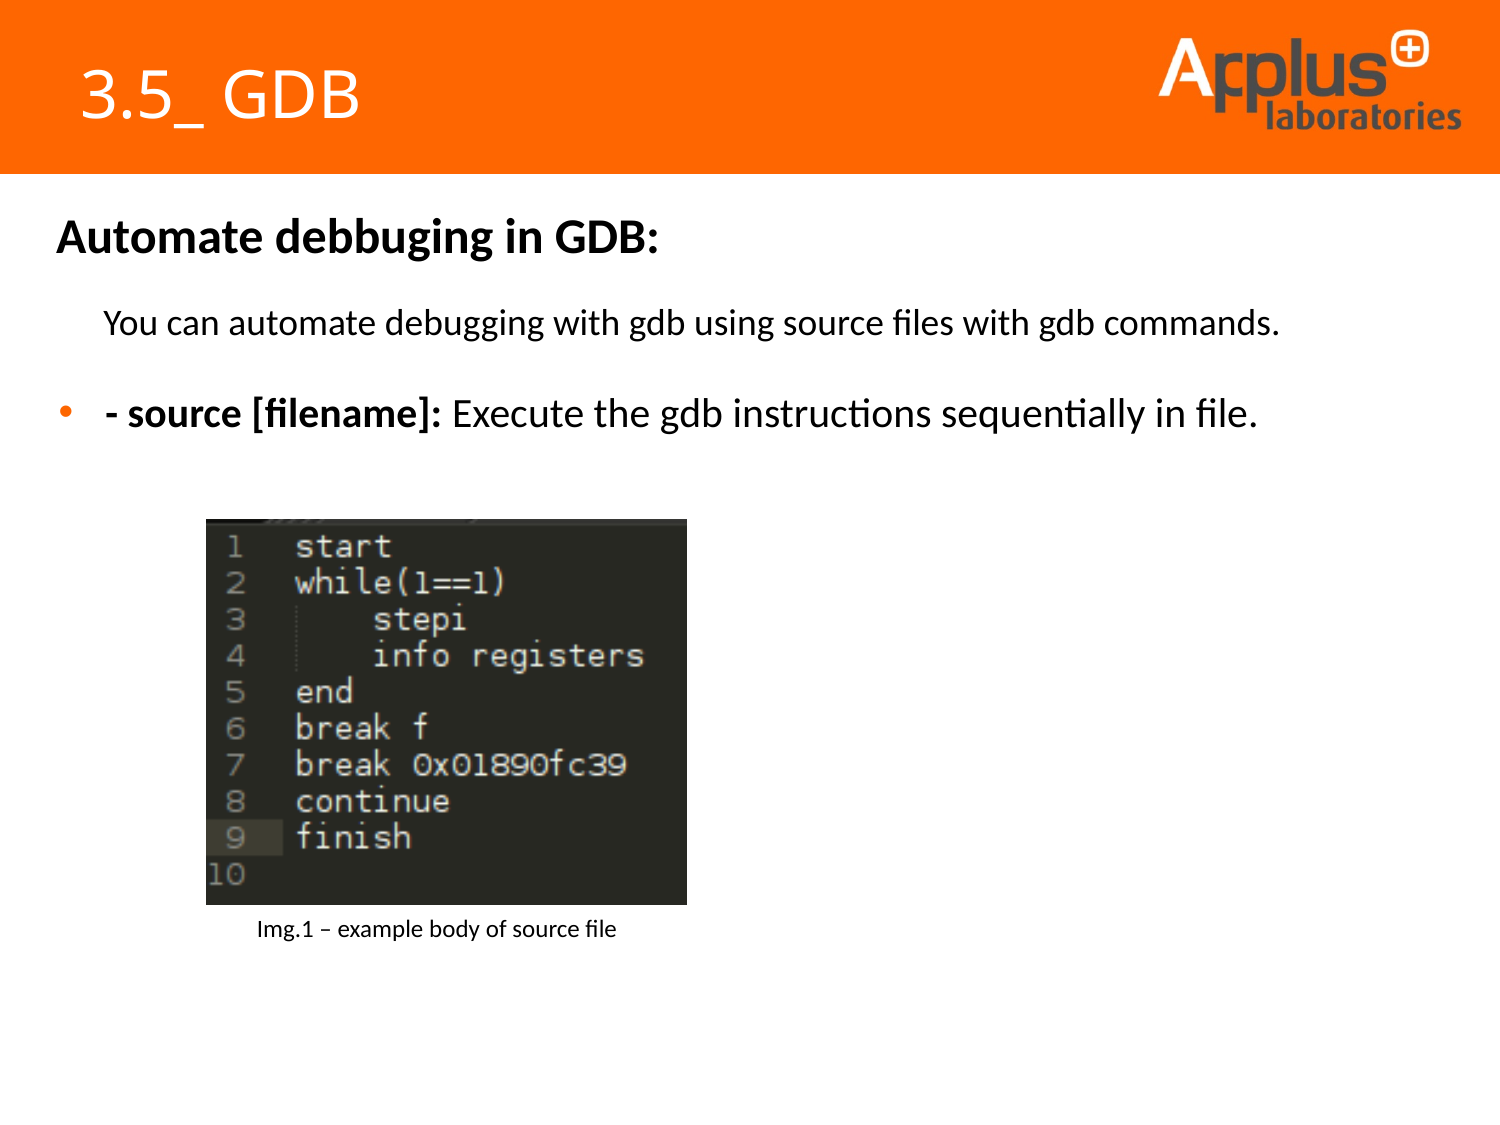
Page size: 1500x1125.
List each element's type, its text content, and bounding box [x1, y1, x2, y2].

text_box 3.5_ GDB [65, 44, 1022, 139]
text_box You can automate debugging with gdb using source files with gdb commands. [88, 290, 1459, 351]
picture [206, 519, 688, 906]
text_box Automate debbuging in GDB: [41, 196, 750, 271]
text_box Img.1 – example body of source file [242, 905, 727, 950]
text_box - source [filename]: Execute the gdb instructions sequentially in file. [0, 373, 1441, 444]
picture [1149, 0, 1464, 171]
